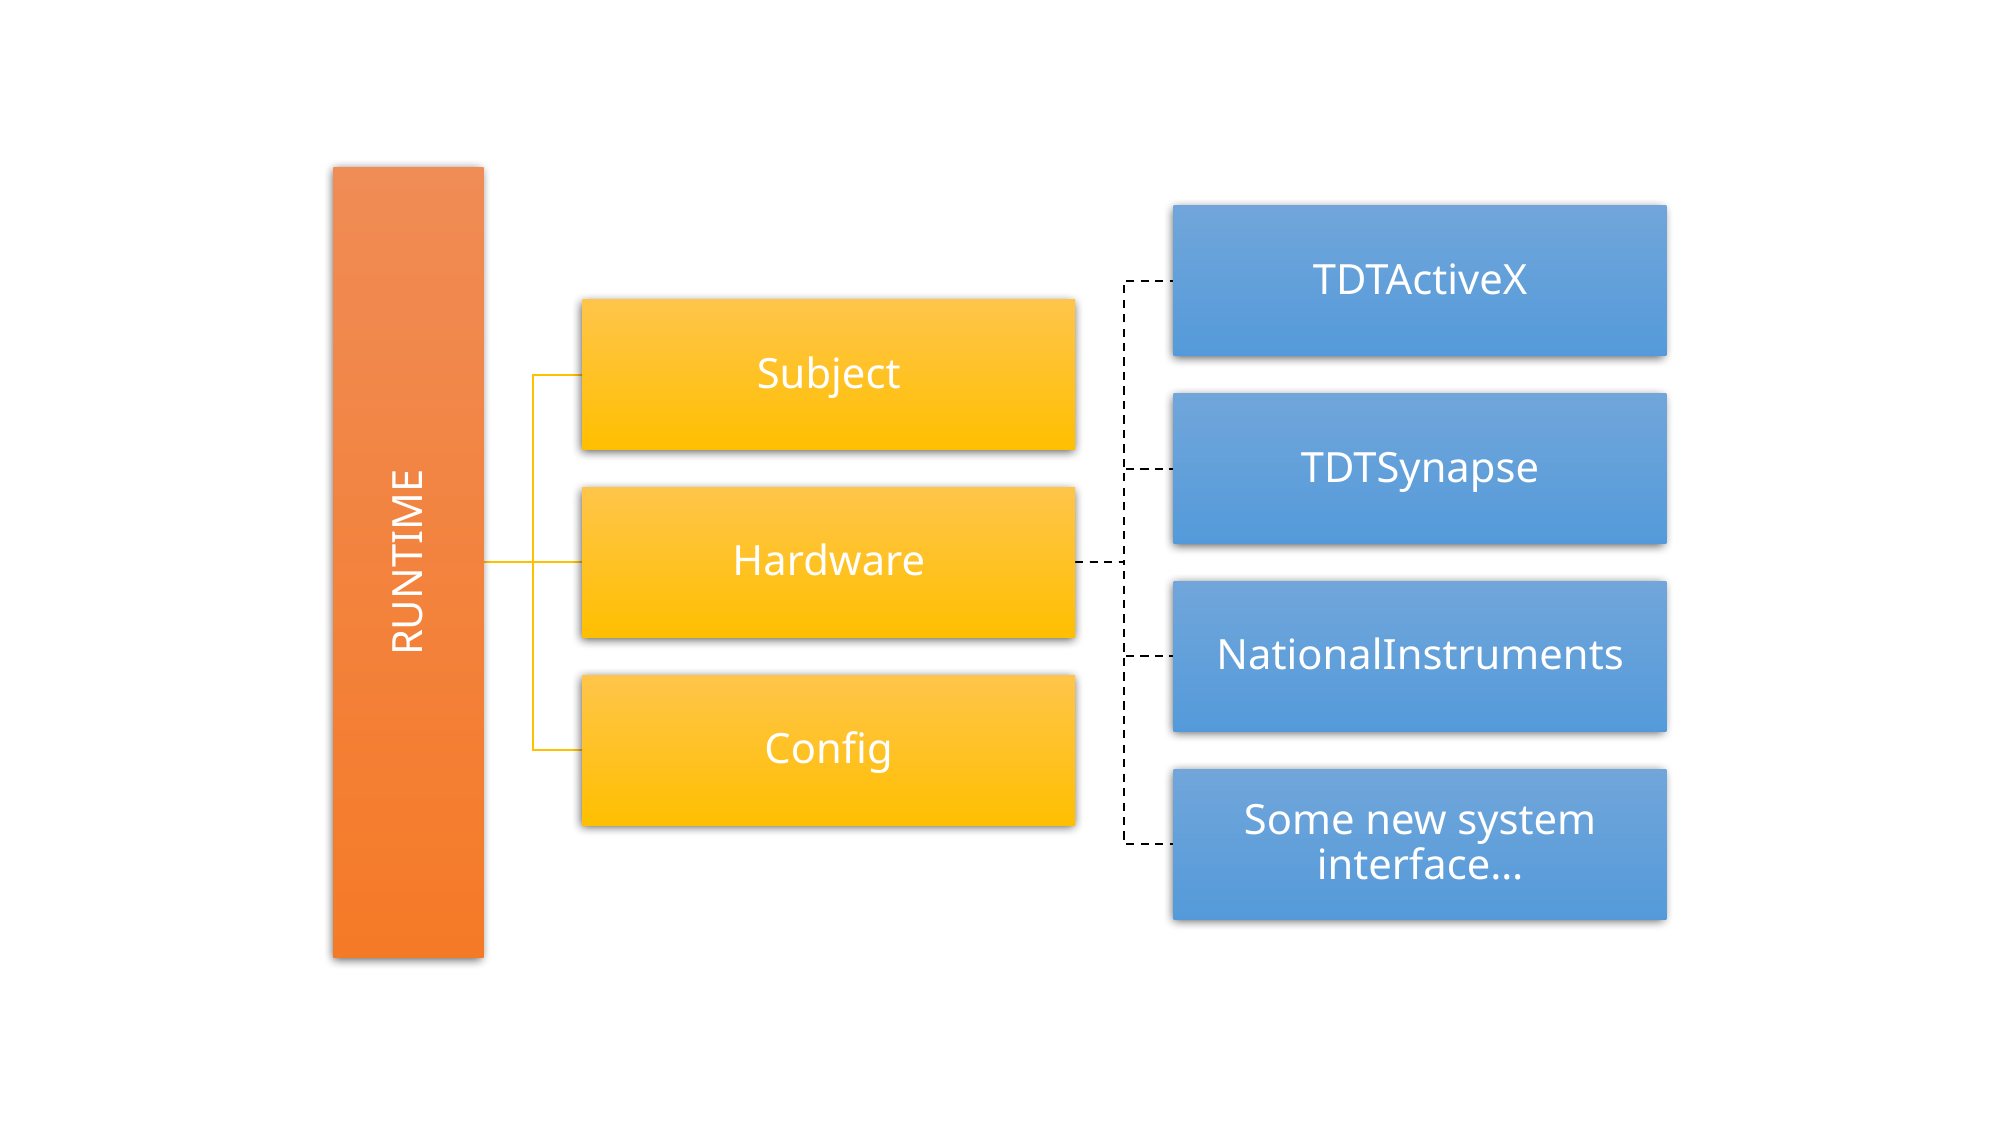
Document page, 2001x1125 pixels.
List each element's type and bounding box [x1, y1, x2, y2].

text_box [333, 117, 1667, 1007]
